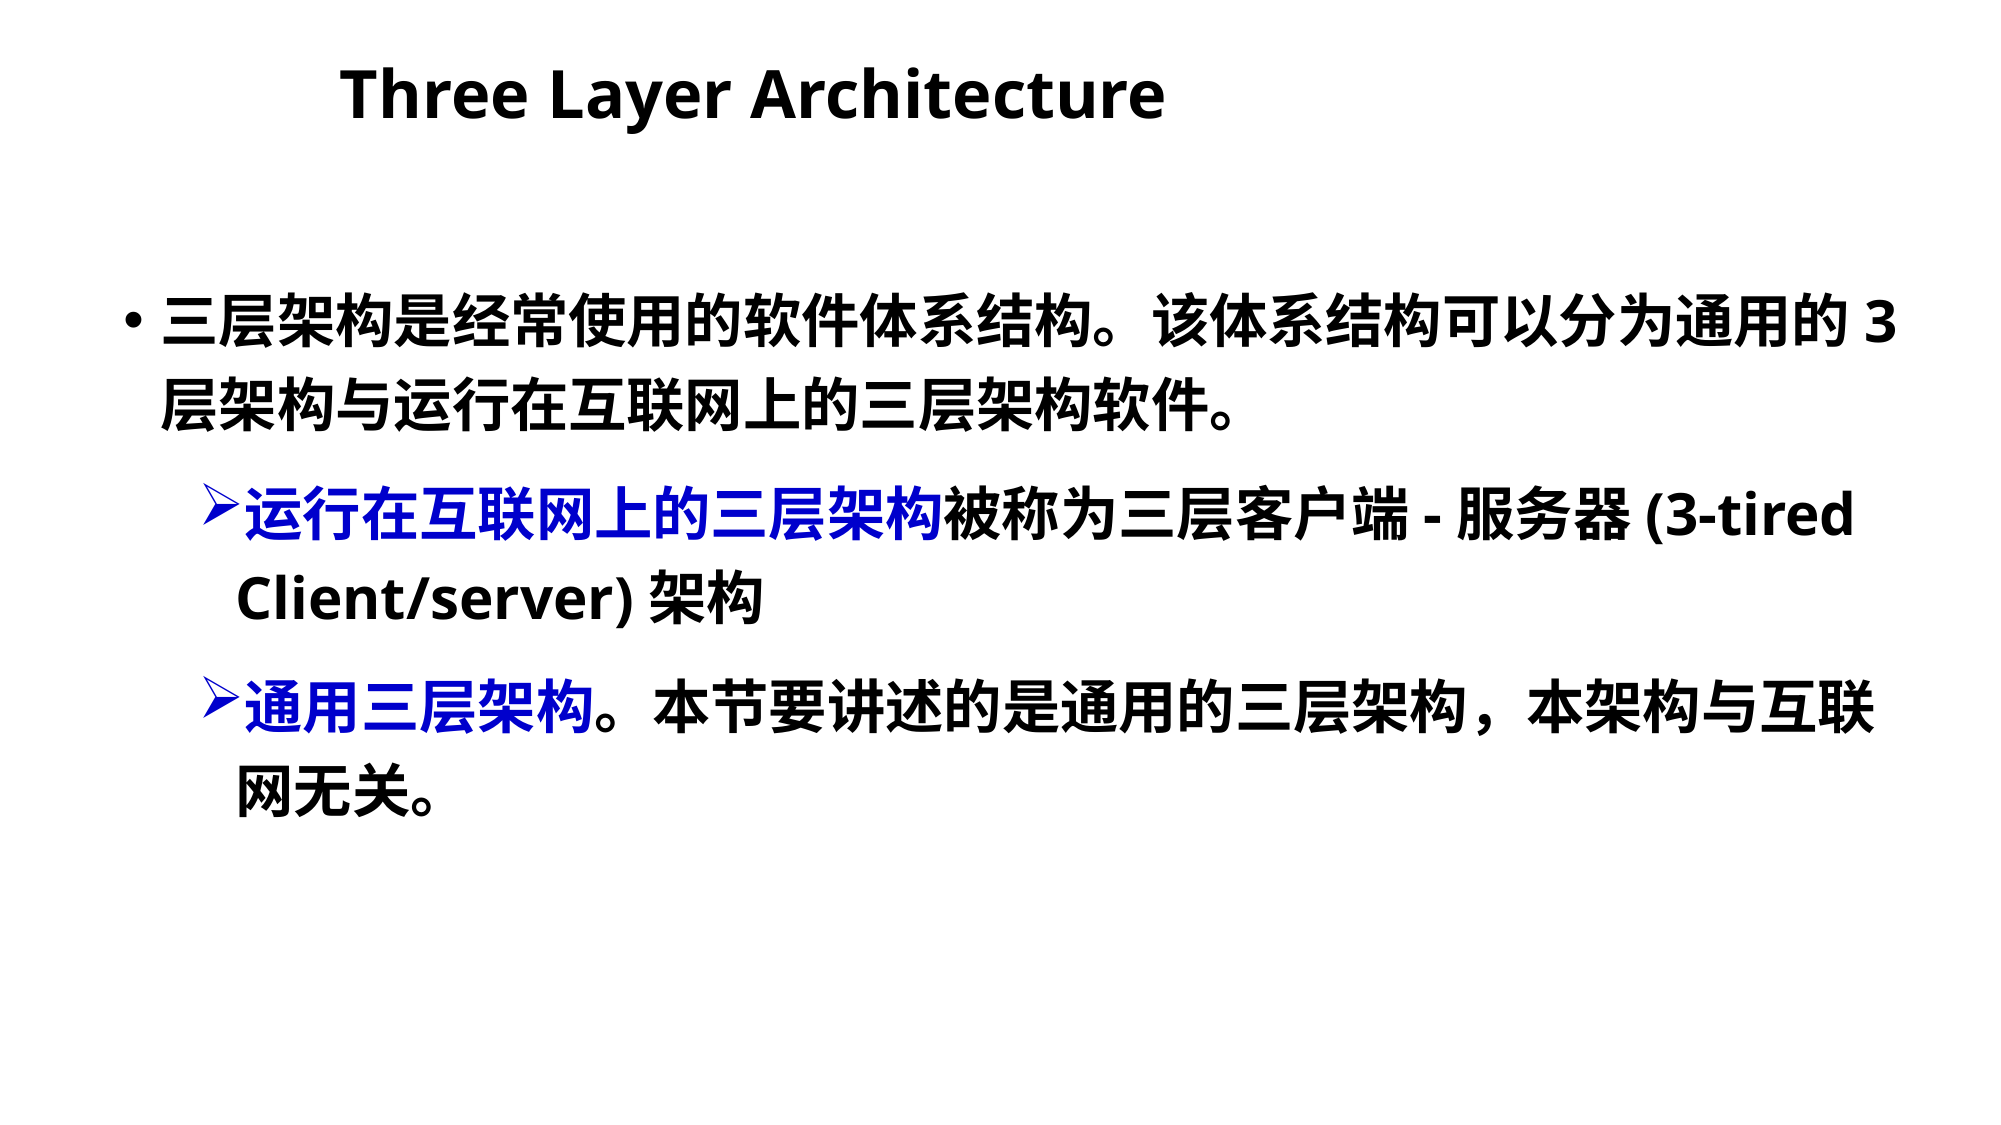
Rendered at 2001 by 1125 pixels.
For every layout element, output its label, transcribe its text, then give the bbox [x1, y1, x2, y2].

list 三层架构是经常使用的软件体系结构。该体系结构可以分为通用的3层架构与运行在互联网上的三层架构软件。 运行在互联网上的三层架构被称为三层客户端-服务器(3-tired Client/server)架构 通用三层架构。本节要讲述的是通用的三层架构，本架构与互联网无关。 [108, 262, 1934, 857]
title Three Layer Architecture [324, 45, 1675, 149]
